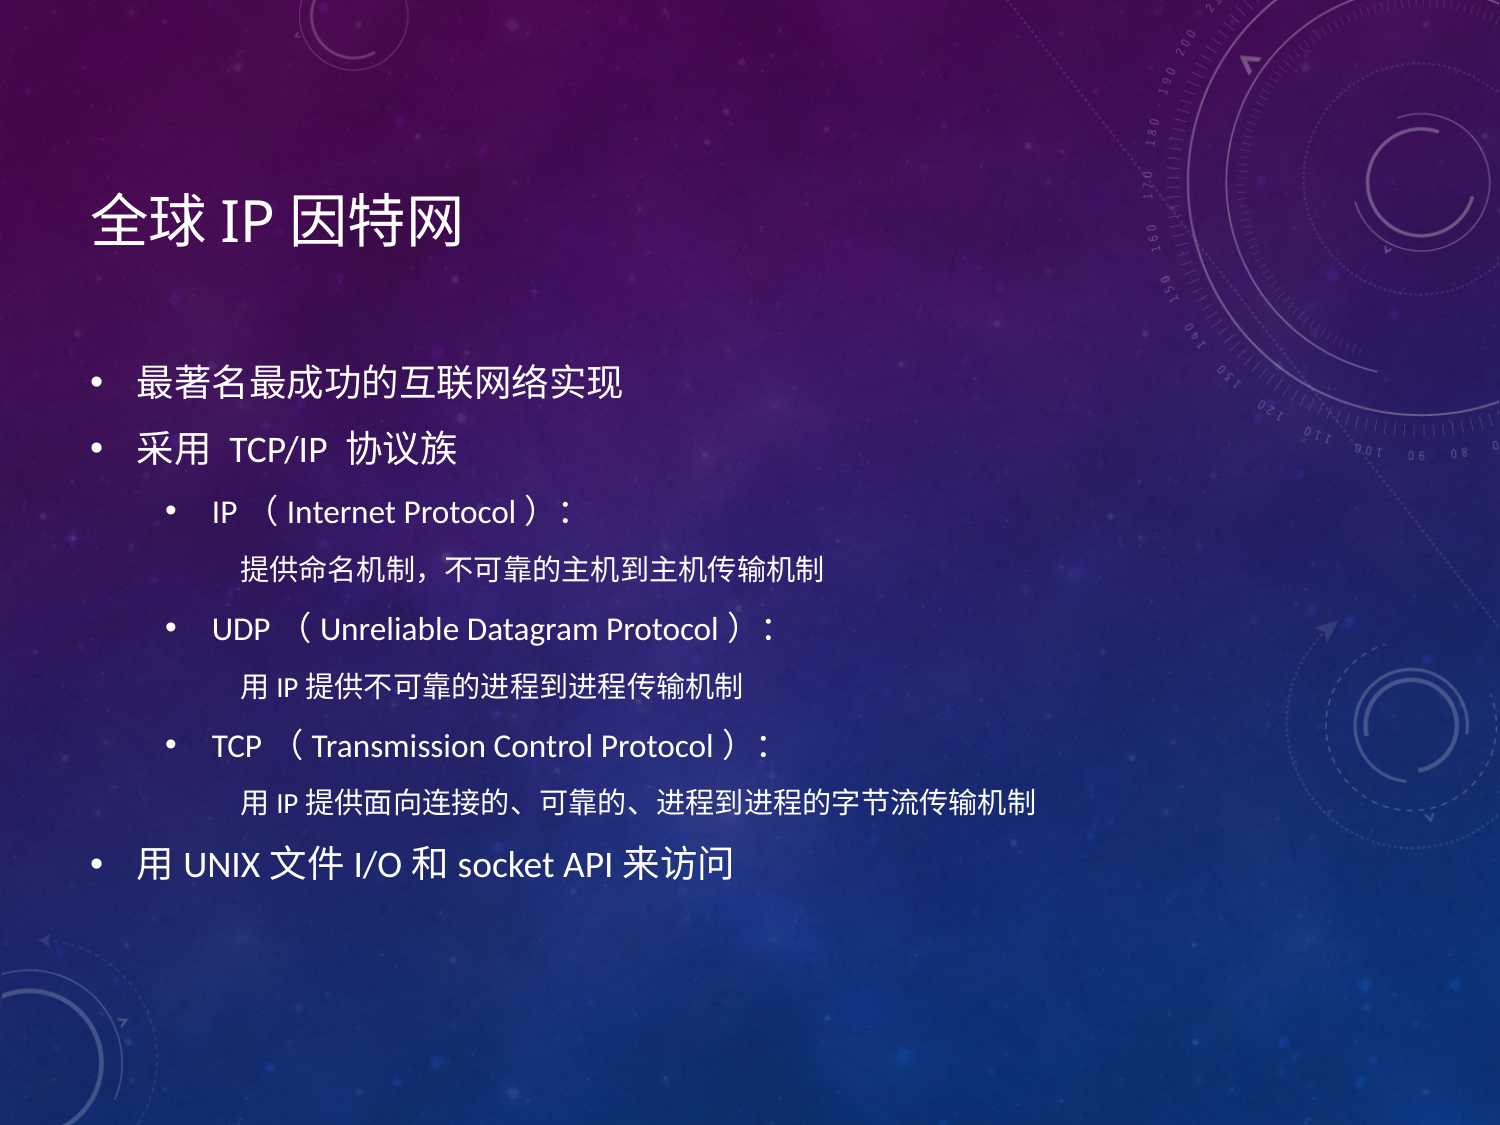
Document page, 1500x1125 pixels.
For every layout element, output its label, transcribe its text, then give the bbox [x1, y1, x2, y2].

title 全球IP因特网 [75, 99, 1350, 339]
picture [0, 0, 1500, 1125]
list 最著名最成功的互联网络实现 采用 TCP/IP 协议族 IP（Internet Protocol）： 提供命名机制，不可靠的主机到主机传输机制 UDP（Unreliable Datagram Protocol）： 用IP提供不可靠的进程到进程传输机制 TCP（Transmission Control Protocol）： 用IP提供面向连接的、可靠的、进程到进程的字节流传输机制 用UNIX文件I/O和socket API来访问 [75, 351, 1350, 950]
